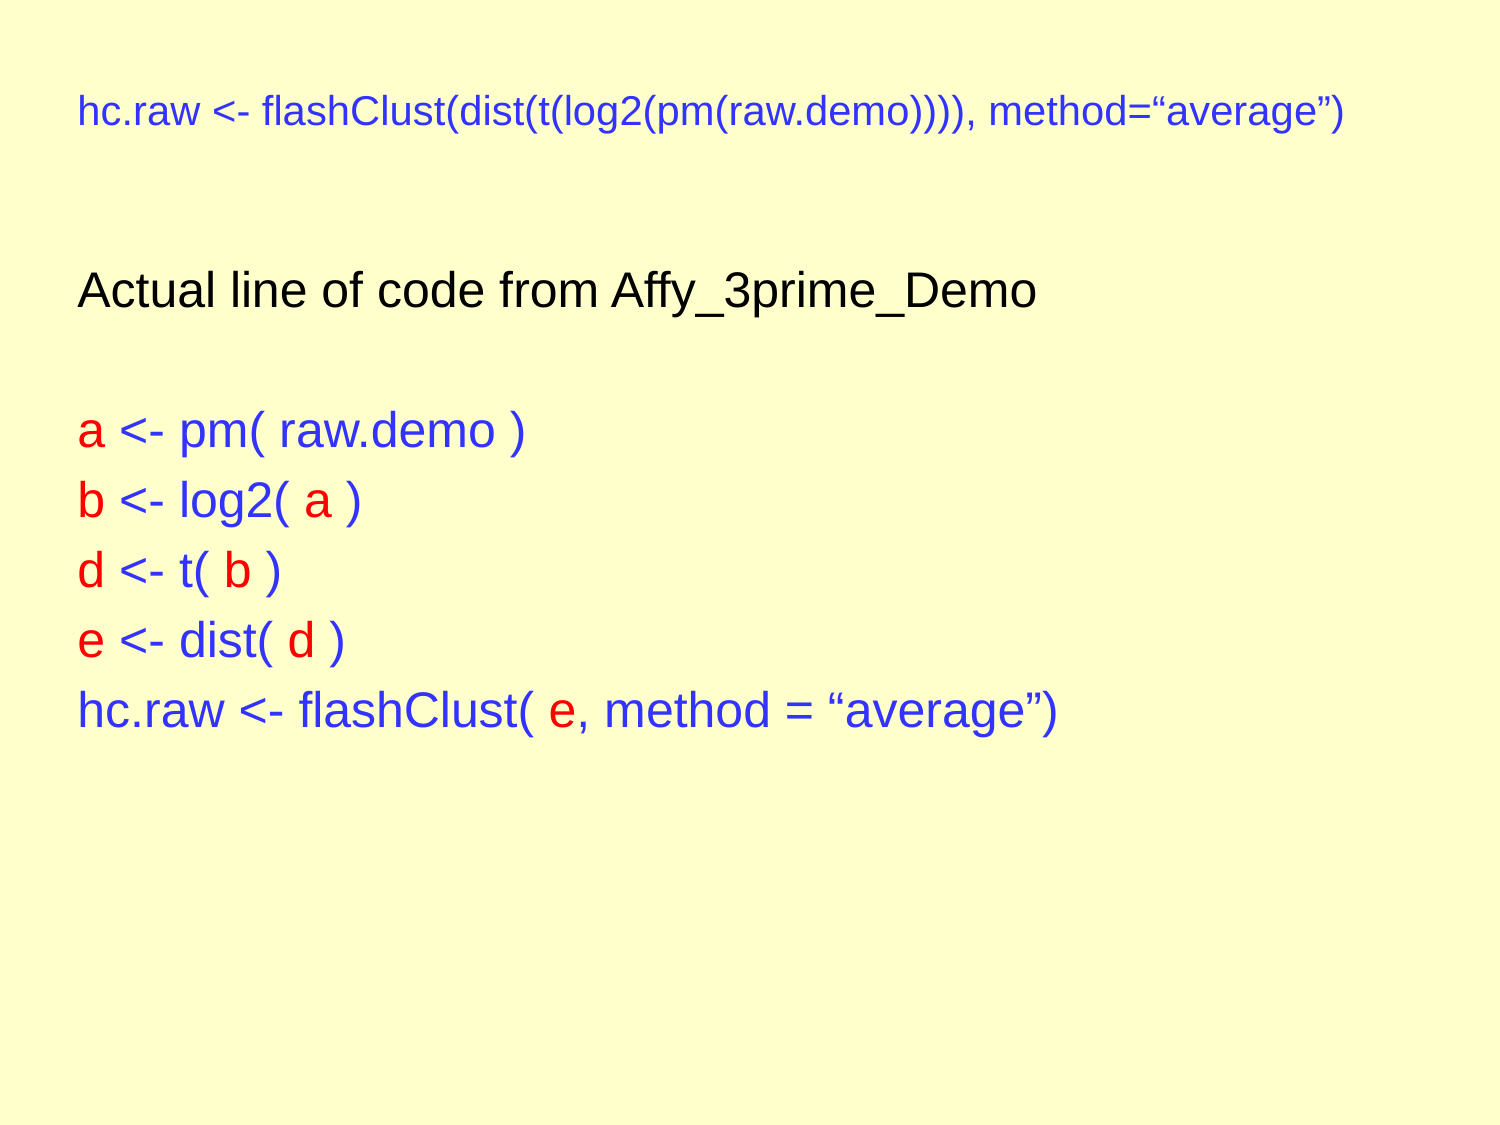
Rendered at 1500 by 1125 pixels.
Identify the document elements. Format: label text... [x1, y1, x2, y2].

title hc.raw <- flashClust(dist(t(log2(pm(raw.demo)))), method=“average”) [62, 87, 1475, 175]
list Actual line of code from Affy_3prime_Demo a <- pm( raw.demo ) b <- log2( a ) d <- t( b ) e <- dist( d ) hc.raw <- flashClust( e, method = “average”) [62, 249, 1463, 925]
